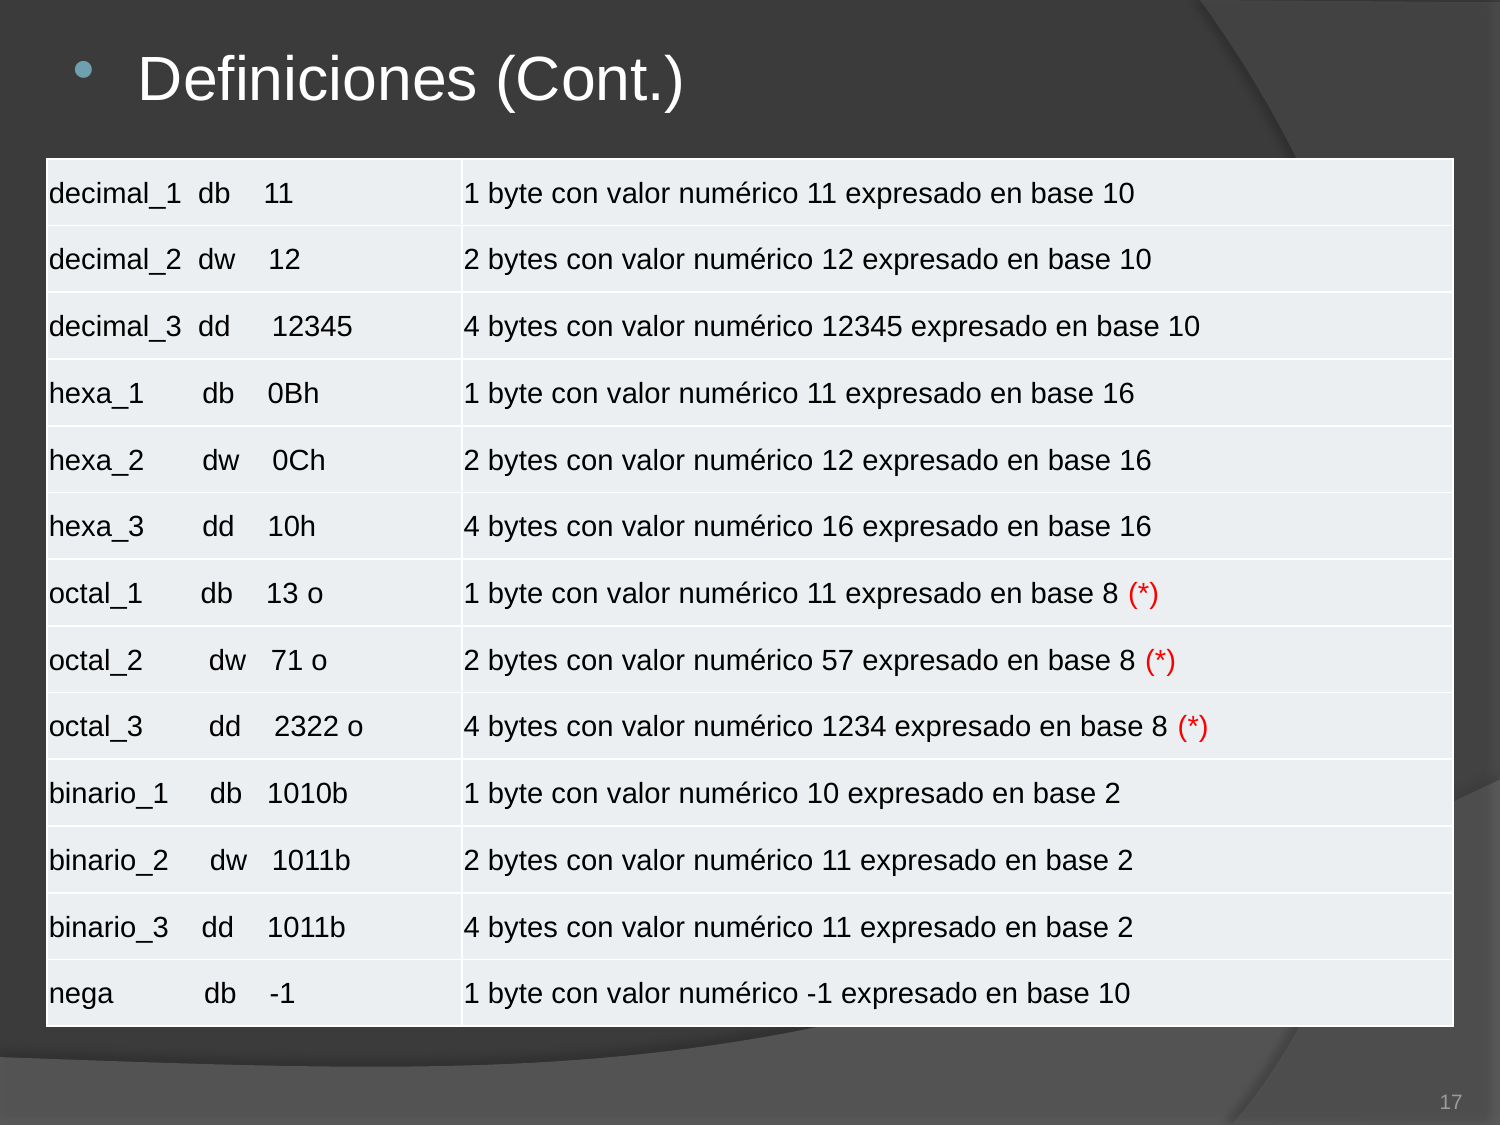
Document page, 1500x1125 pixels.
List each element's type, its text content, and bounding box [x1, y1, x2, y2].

list Definiciones (Cont.) [54, 30, 1496, 899]
table_cell 2 bytes con valor numérico 12 expresado en base 10 [463, 226, 1452, 291]
table_cell octal_2 dw 71 o [48, 627, 461, 692]
table_cell binario_3 dd 1011b [48, 894, 461, 959]
table_cell octal_3 dd 2322 o [48, 693, 461, 758]
table_header decimal_1 db 11 [48, 160, 461, 225]
table_cell 2 bytes con valor numérico 11 expresado en base 2 [463, 827, 1452, 892]
table_cell binario_1 db 1010b [48, 760, 461, 825]
table_cell hexa_3 dd 10h [48, 493, 461, 558]
table_cell 1 byte con valor numérico -1 expresado en base 10 [463, 960, 1452, 1025]
table_cell 2 bytes con valor numérico 12 expresado en base 16 [463, 427, 1452, 492]
table_cell 4 bytes con valor numérico 1234 expresado en base 8 (*) [463, 693, 1452, 758]
table_header 1 byte con valor numérico 11 expresado en base 10 [463, 160, 1452, 225]
table_cell 2 bytes con valor numérico 57 expresado en base 8 (*) [463, 627, 1452, 692]
table_cell 1 byte con valor numérico 11 expresado en base 8 (*) [463, 560, 1452, 625]
table_cell 4 bytes con valor numérico 16 expresado en base 16 [463, 493, 1452, 558]
table_cell 1 byte con valor numérico 10 expresado en base 2 [463, 760, 1452, 825]
table_cell decimal_2 dw 12 [48, 226, 461, 291]
table_cell decimal_3 dd 12345 [48, 293, 461, 358]
table_cell 1 byte con valor numérico 11 expresado en base 16 [463, 360, 1452, 425]
slide_number 17 [1337, 1053, 1463, 1114]
table_cell 4 bytes con valor numérico 11 expresado en base 2 [463, 894, 1452, 959]
table_cell octal_1 db 13 o [48, 560, 461, 625]
table_cell hexa_1 db 0Bh [48, 360, 461, 425]
table_cell hexa_2 dw 0Ch [48, 427, 461, 492]
table_cell 4 bytes con valor numérico 12345 expresado en base 10 [463, 293, 1452, 358]
table_cell binario_2 dw 1011b [48, 827, 461, 892]
table_cell nega db -1 [48, 960, 461, 1025]
